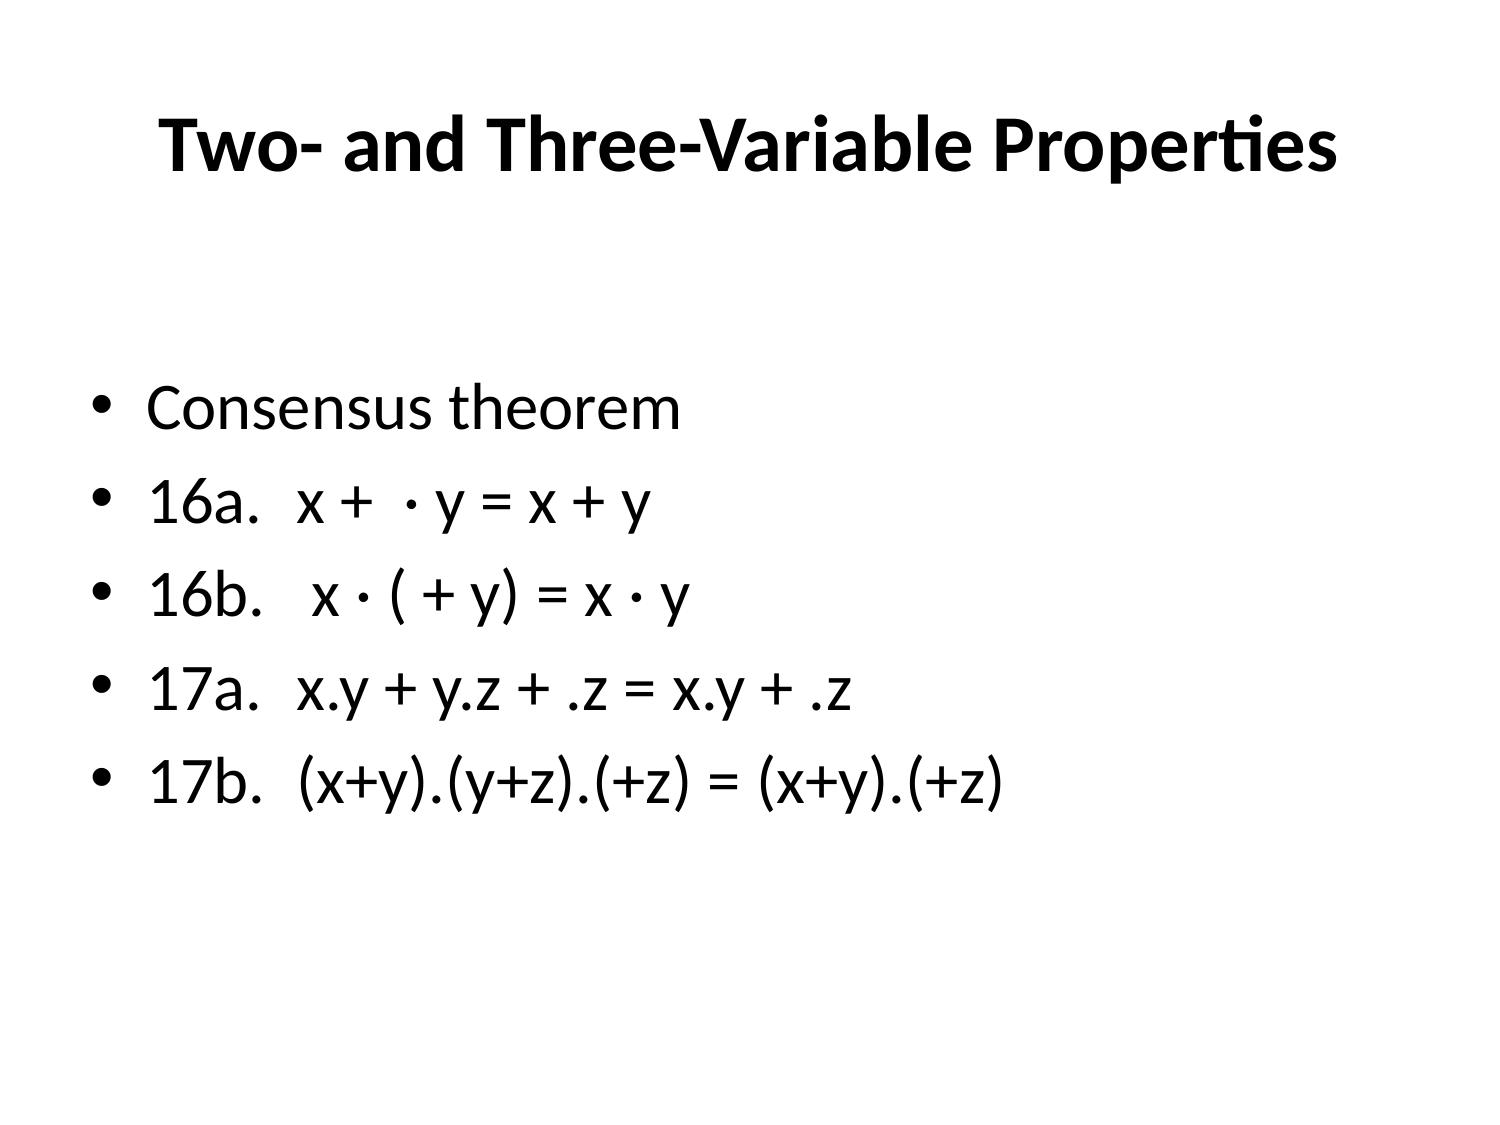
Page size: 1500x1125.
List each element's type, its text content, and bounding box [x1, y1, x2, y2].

title Two- and Three-Variable Properties [75, 45, 1425, 233]
